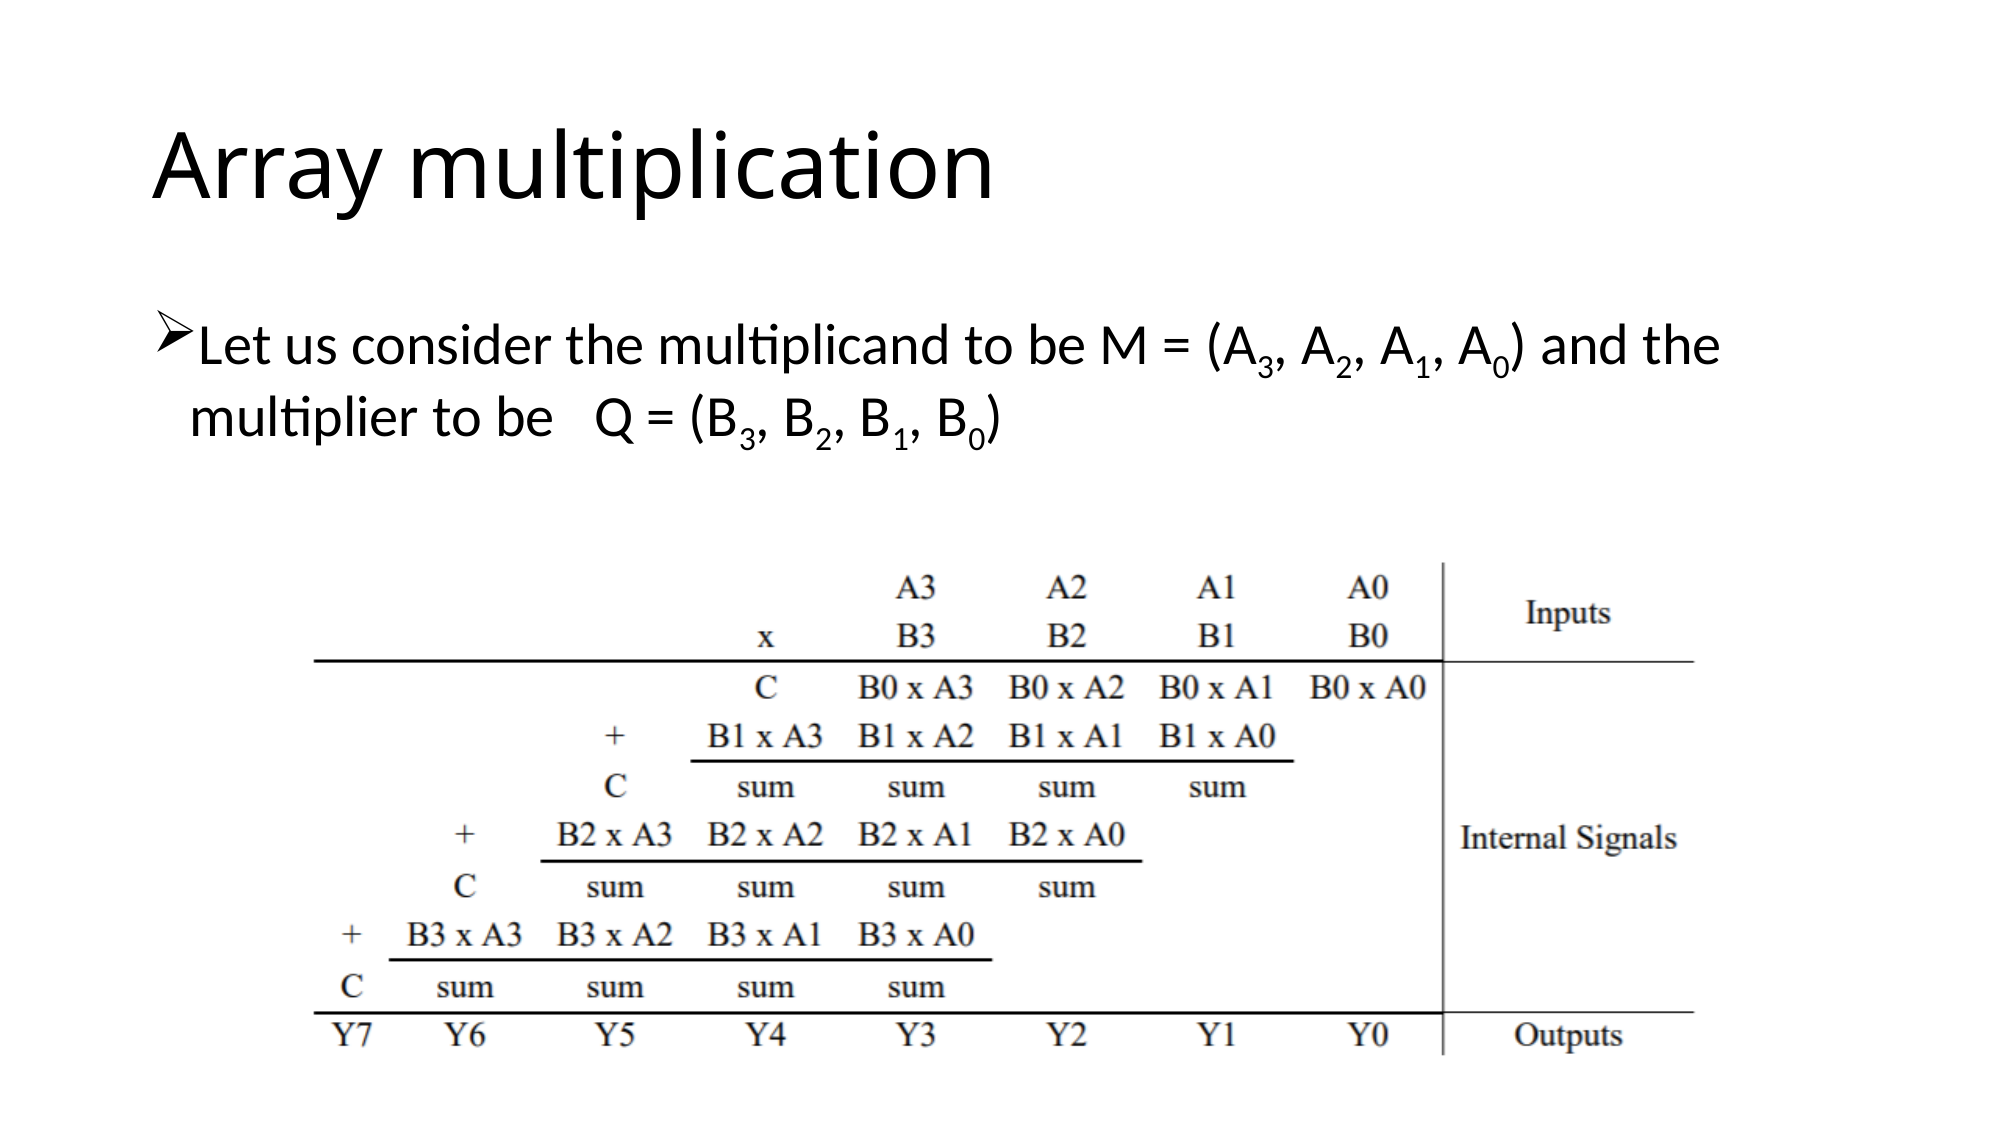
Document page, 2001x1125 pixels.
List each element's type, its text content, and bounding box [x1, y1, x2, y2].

title Array multiplication [137, 59, 1863, 278]
picture [299, 555, 1700, 1068]
list Let us consider the multiplicand to be M = (A3, A2, A1, A0) and the multiplier to be Q = (B3, B2, B1, B0) [137, 299, 1863, 1014]
